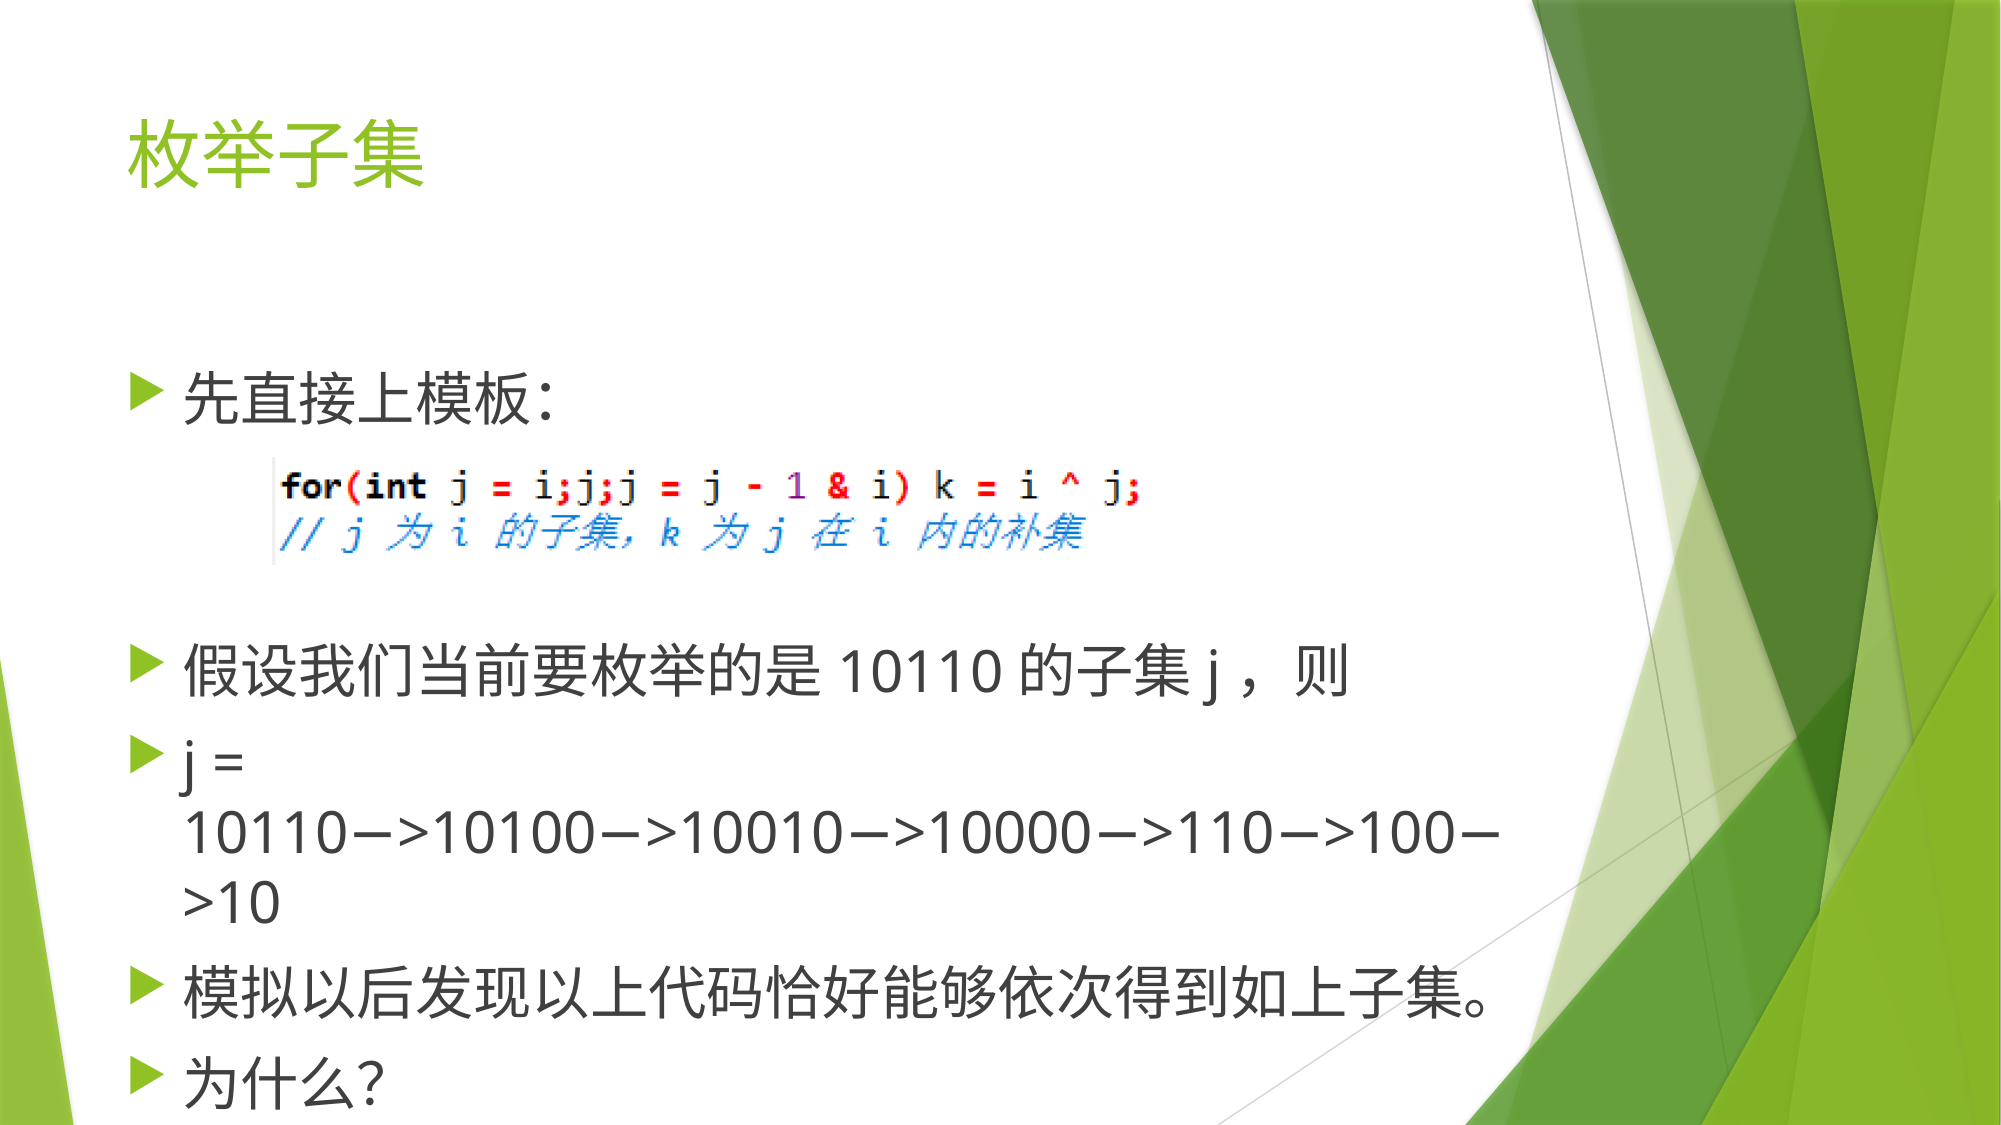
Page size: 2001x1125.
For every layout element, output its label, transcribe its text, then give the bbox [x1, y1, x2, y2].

list 先直接上模板： 假设我们当前要枚举的是10110的子集j，则 j = 10110−>10100−>10010−>10000−>110−>100−>10 模拟以后发现以上代码恰好能够依次得到如上子集。 为什么？ [111, 354, 1522, 992]
picture [271, 457, 1196, 565]
title 枚举子集 [111, 99, 1522, 317]
